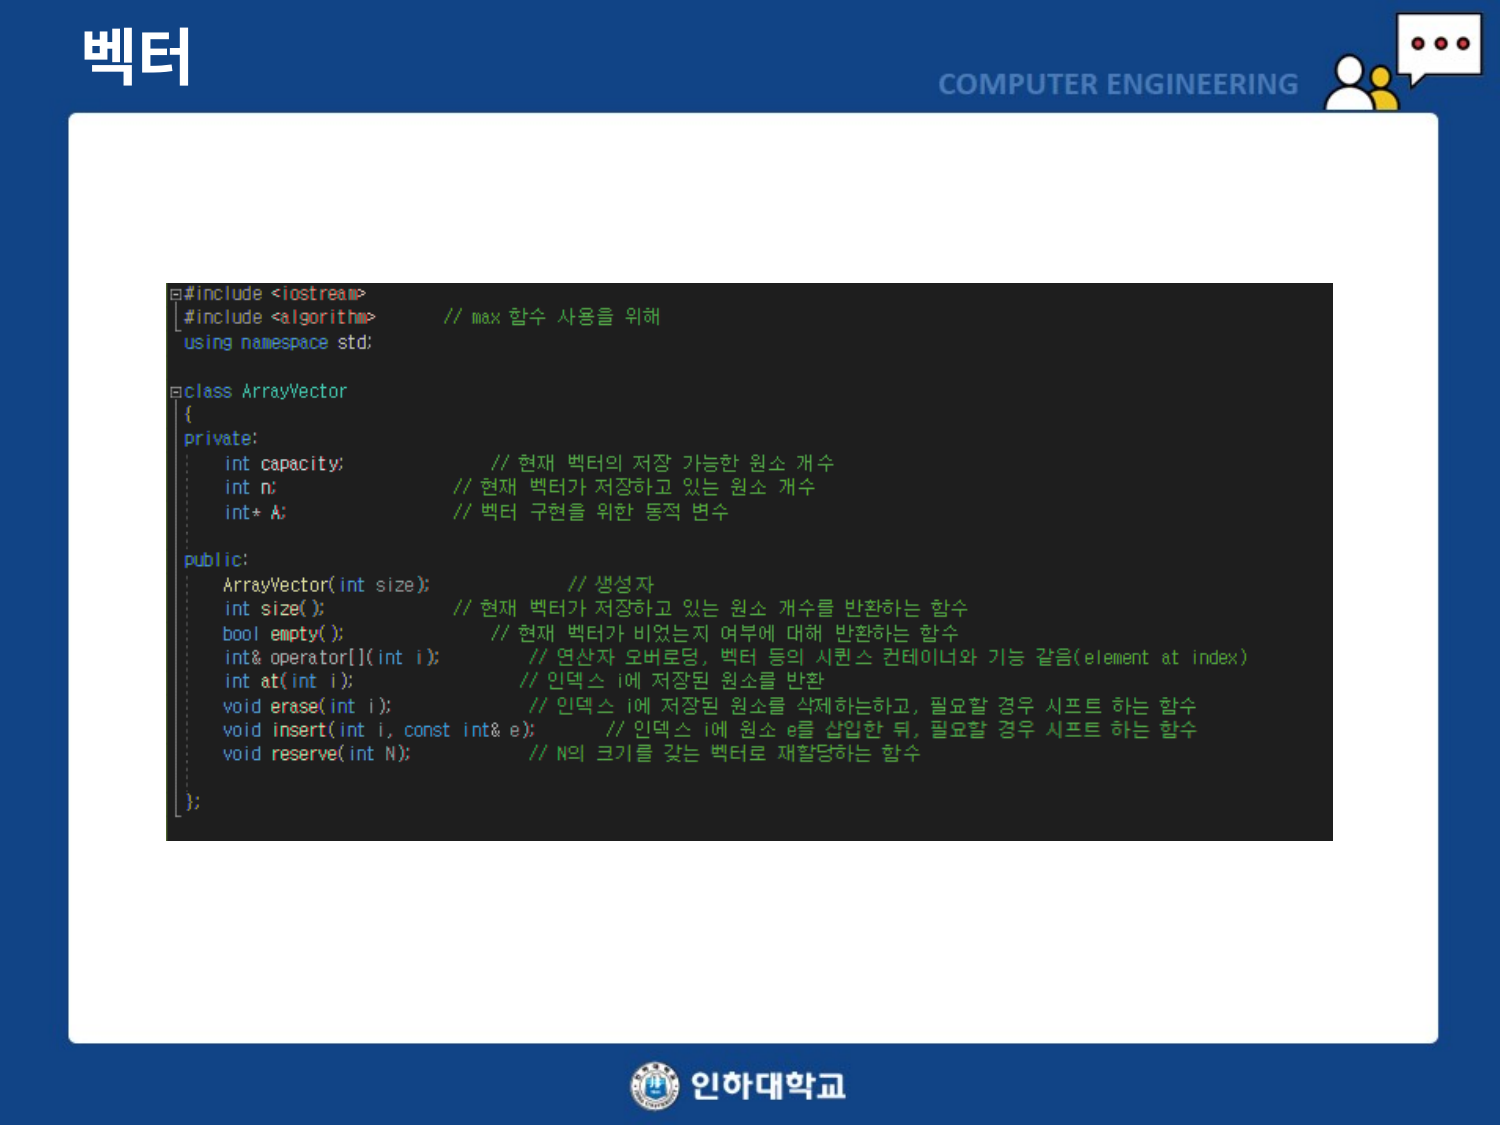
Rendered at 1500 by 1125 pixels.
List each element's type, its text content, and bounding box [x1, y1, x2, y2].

text_box 벡터 [65, 19, 1415, 106]
picture [0, 0, 1500, 1125]
